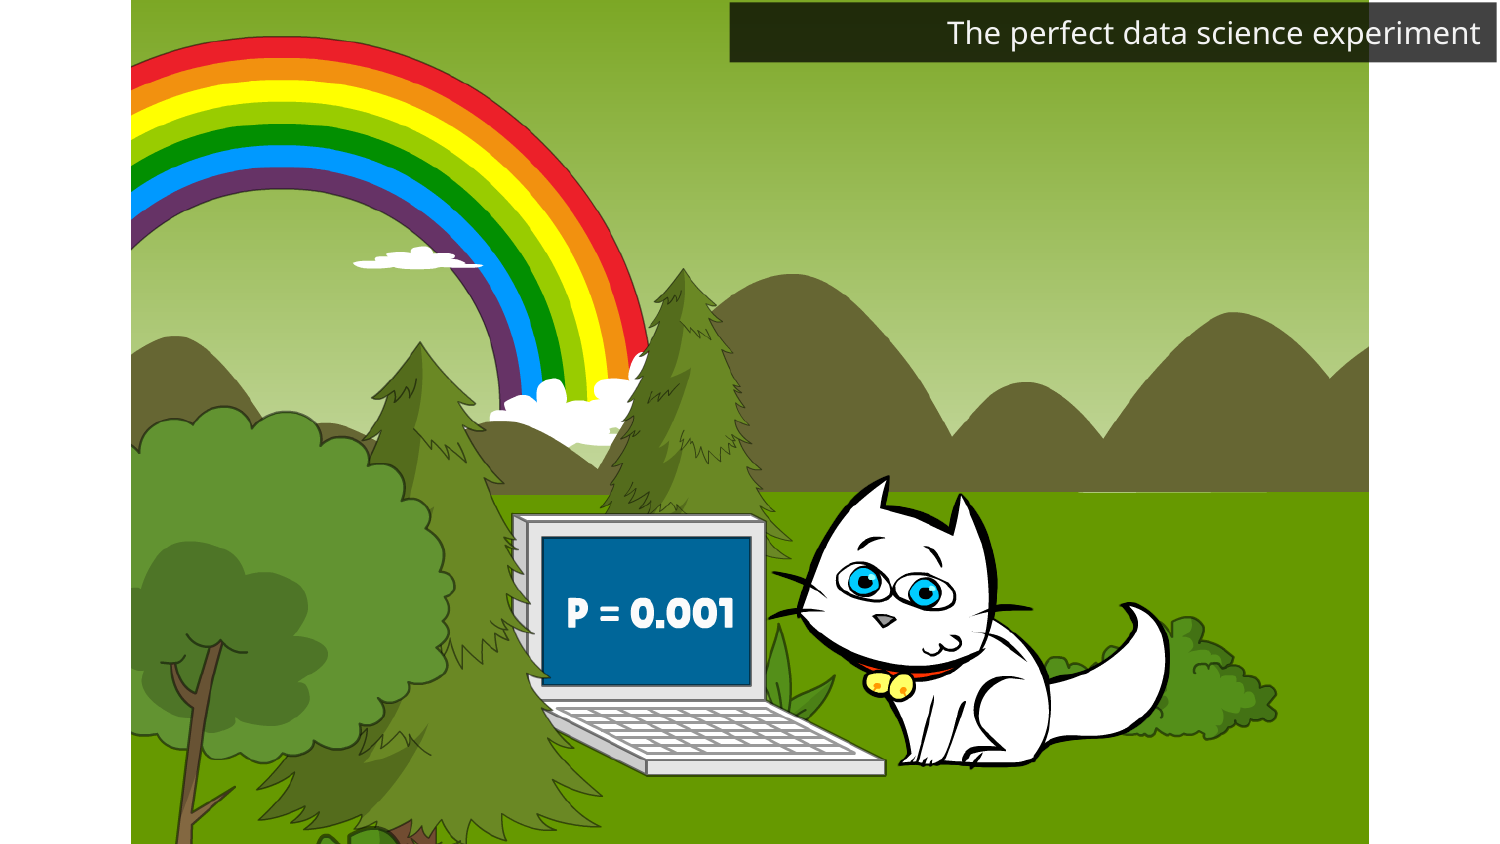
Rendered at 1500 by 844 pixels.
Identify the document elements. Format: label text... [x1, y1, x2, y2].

title The perfect data science experiment [1372, 2, 1497, 63]
picture [130, 0, 1370, 844]
